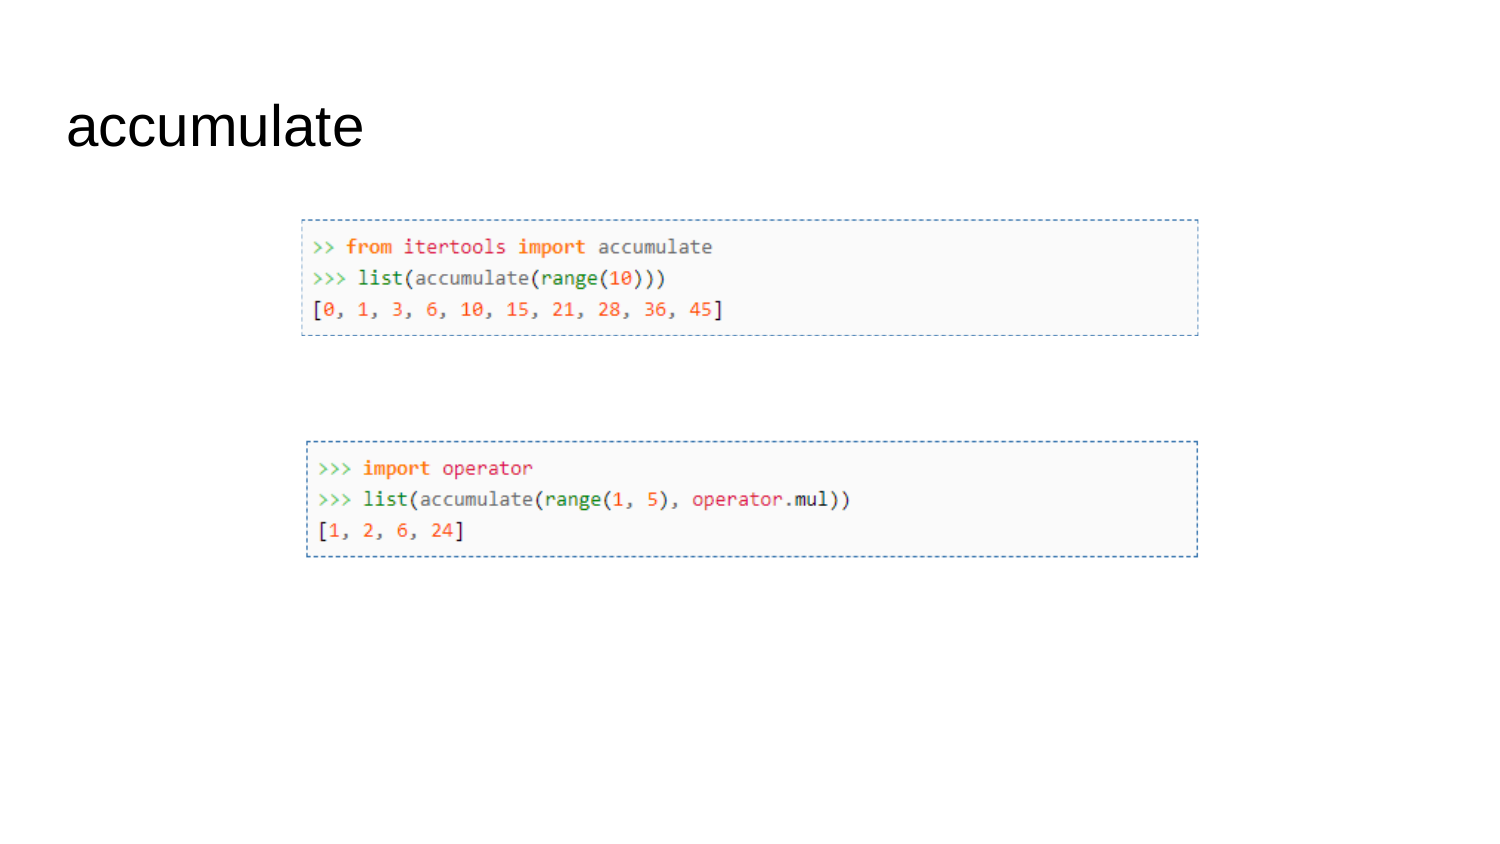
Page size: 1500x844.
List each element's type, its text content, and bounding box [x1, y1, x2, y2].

picture [301, 437, 1199, 565]
title accumulate [51, 72, 1449, 167]
picture [301, 219, 1199, 336]
